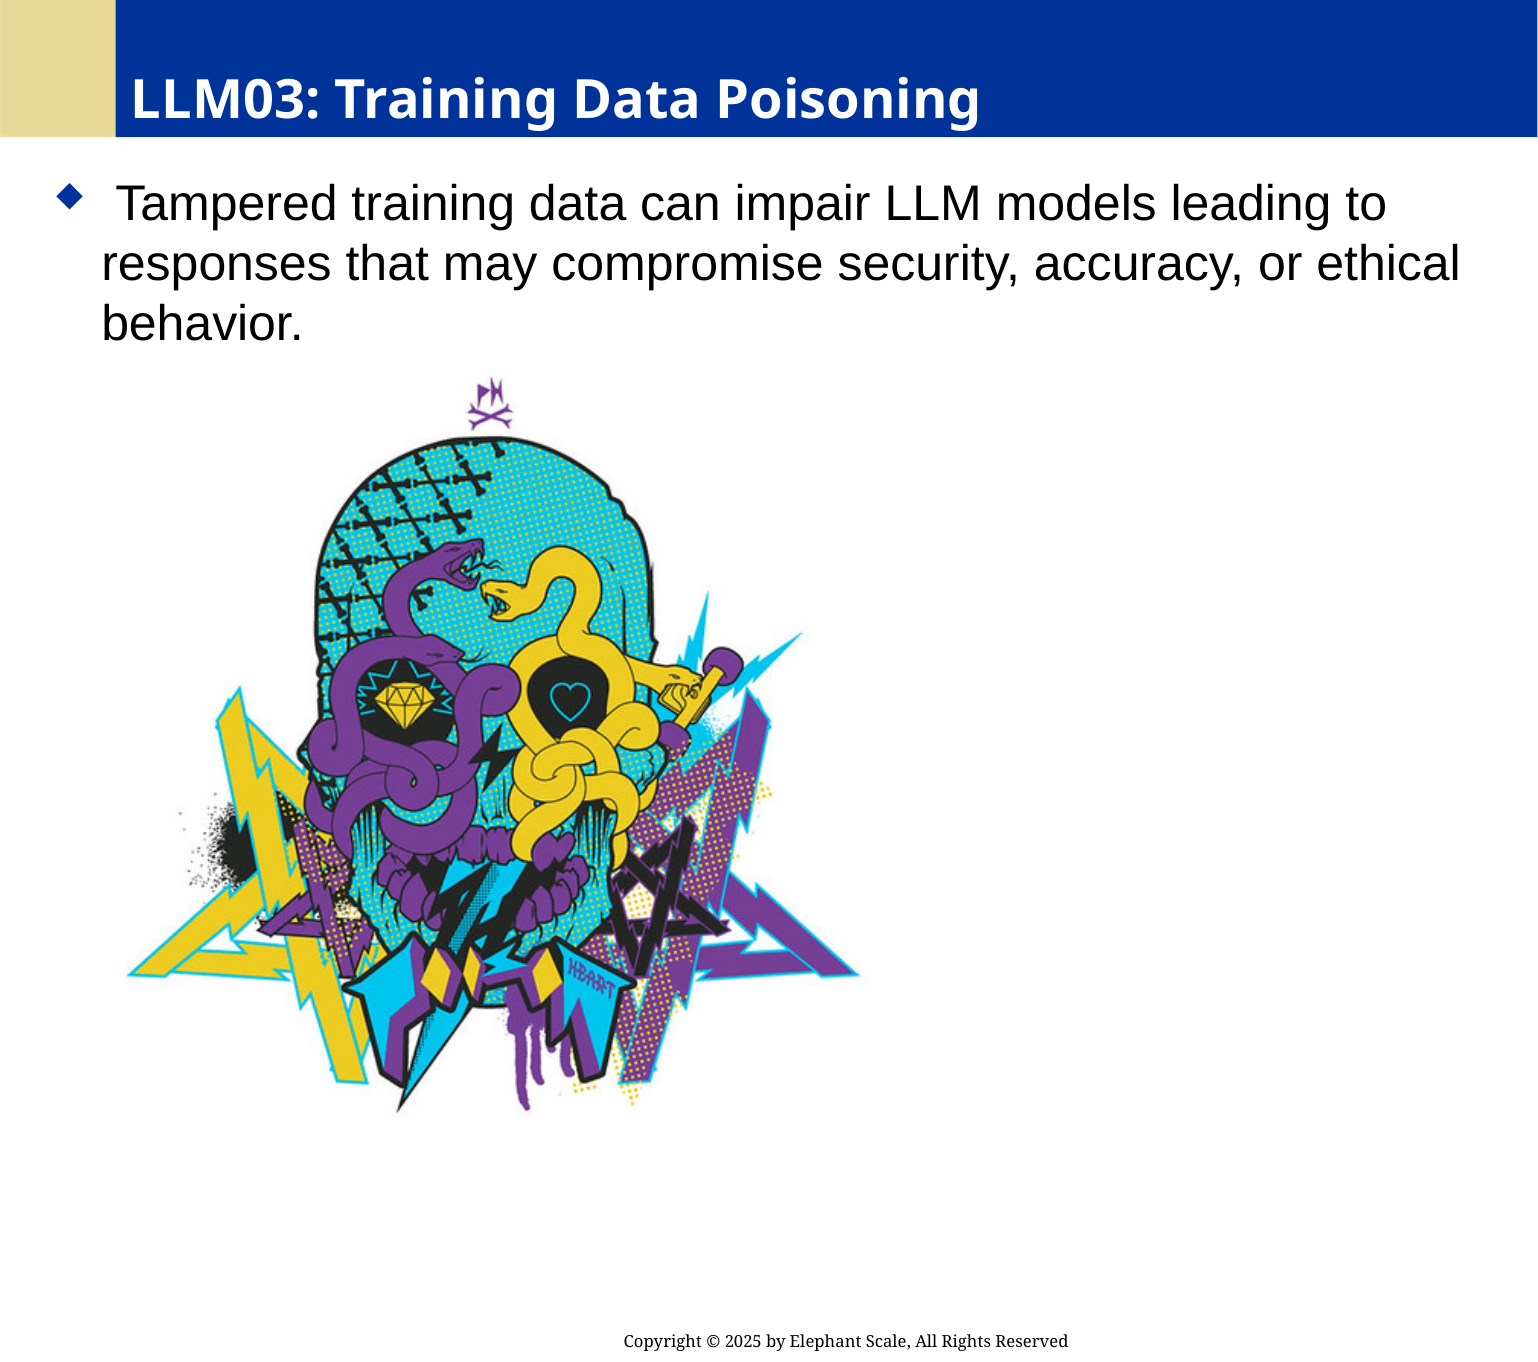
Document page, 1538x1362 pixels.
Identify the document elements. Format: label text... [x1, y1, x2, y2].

text_box Copyright © 2025 by Elephant Scale, All Rights Reserved [608, 1322, 1085, 1358]
picture [115, 365, 872, 1126]
picture [0, 0, 115, 137]
title LLM03: Training Data Poisoning [115, 0, 1538, 138]
list Tampered training data can impair LLM models leading to responses that may compromise security, accuracy, or ethical behavior. [38, 162, 1500, 1284]
